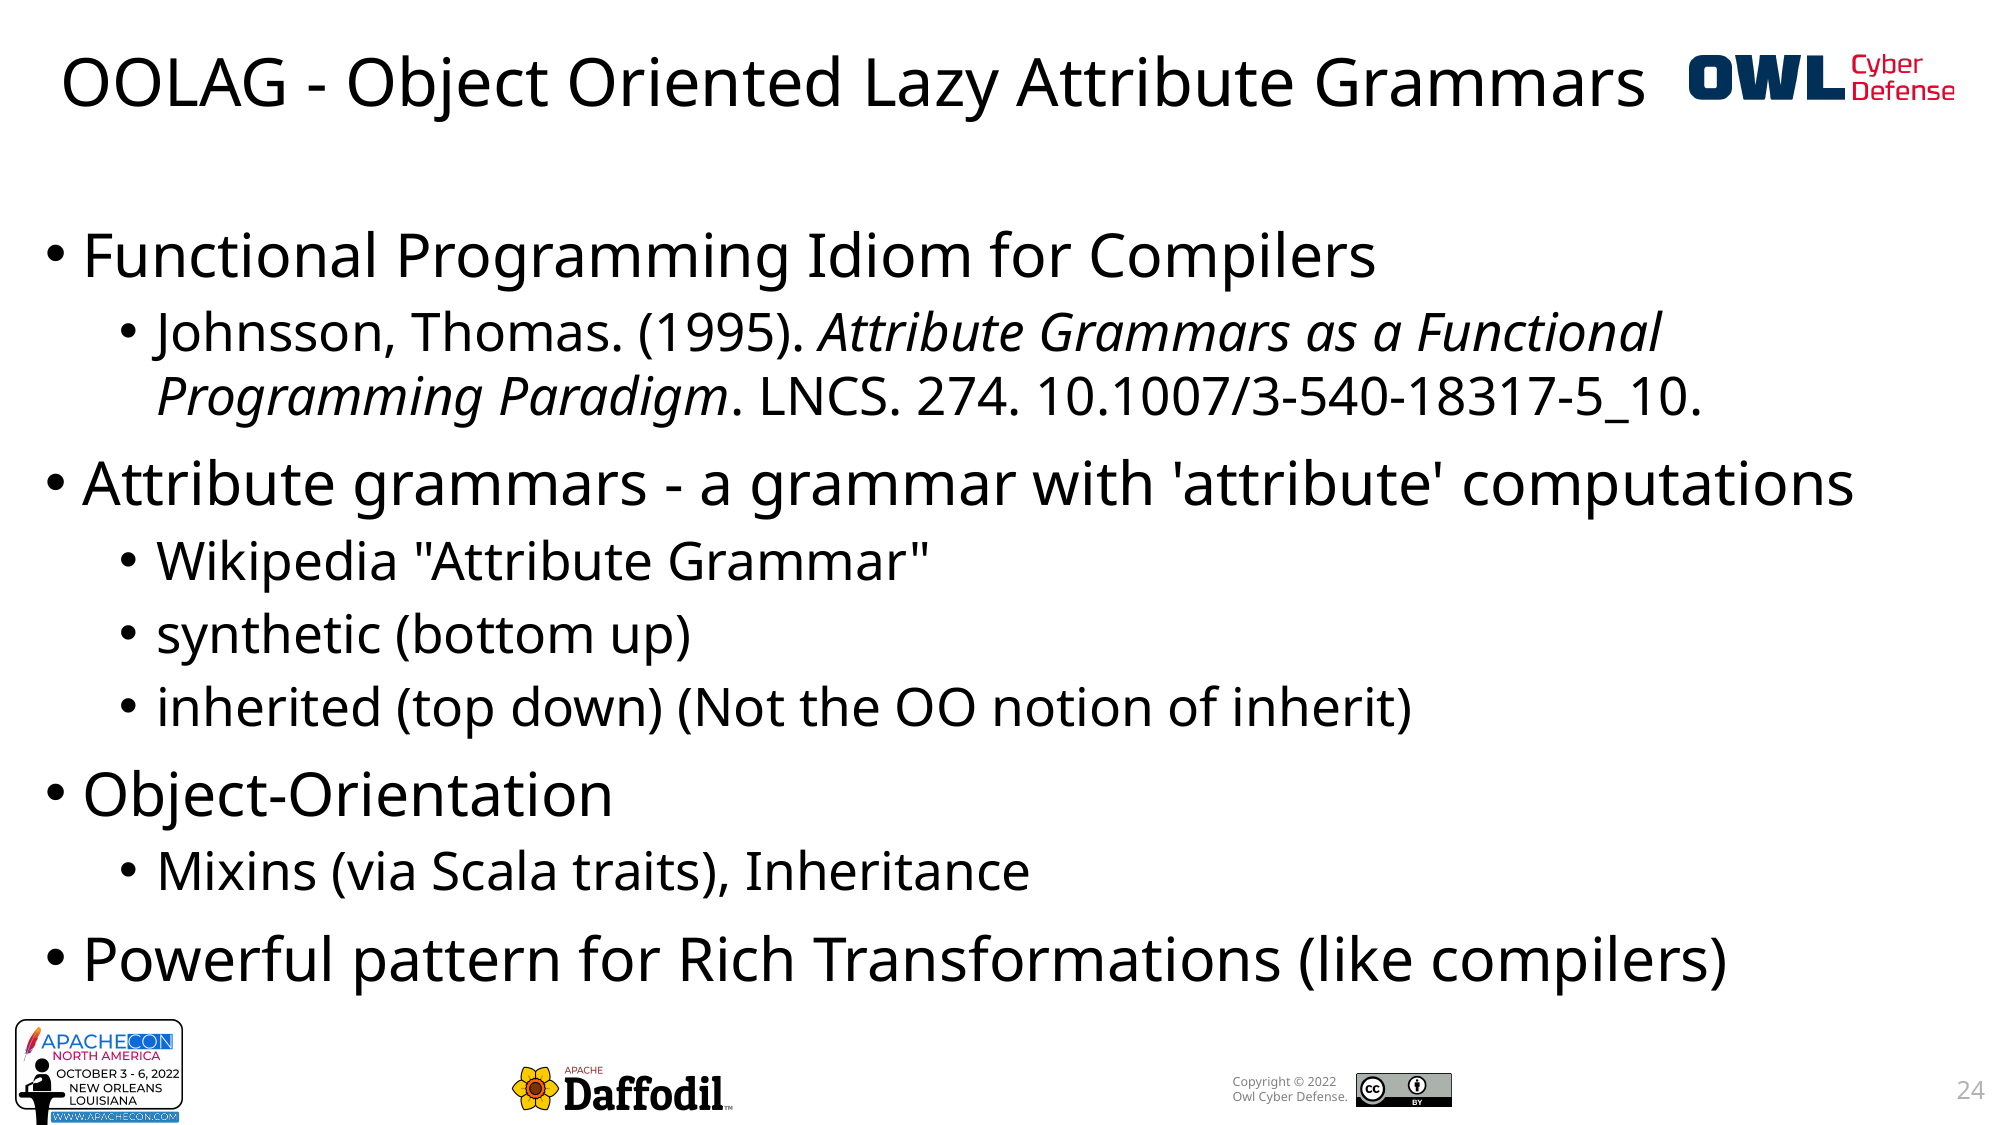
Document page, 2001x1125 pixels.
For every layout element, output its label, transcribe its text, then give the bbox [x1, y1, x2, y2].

slide_number 24 [1550, 1061, 2000, 1122]
picture [509, 1064, 735, 1113]
picture [1356, 1073, 1452, 1107]
list Functional Programming Idiom for Compilers Johnsson, Thomas. (1995). Attribute Grammars as a Functional Programming Paradigm. LNCS. 274. 10.1007/3-540-18317-5_10. Attribute grammars - a grammar with 'attribute' computations Wikipedia "Attribute Grammar" synthetic (bottom up) inherited (top down) (Not the OO notion of inherit) Object-Orientation Mixins (via Scala traits), Inheritance Powerful pattern for Rich Transformations (like compilers) [45, 216, 1919, 994]
picture [15, 1019, 183, 1125]
title OOLAG - Object Oriented Lazy Attribute Grammars [45, 27, 1771, 143]
picture [1771, 54, 1955, 100]
